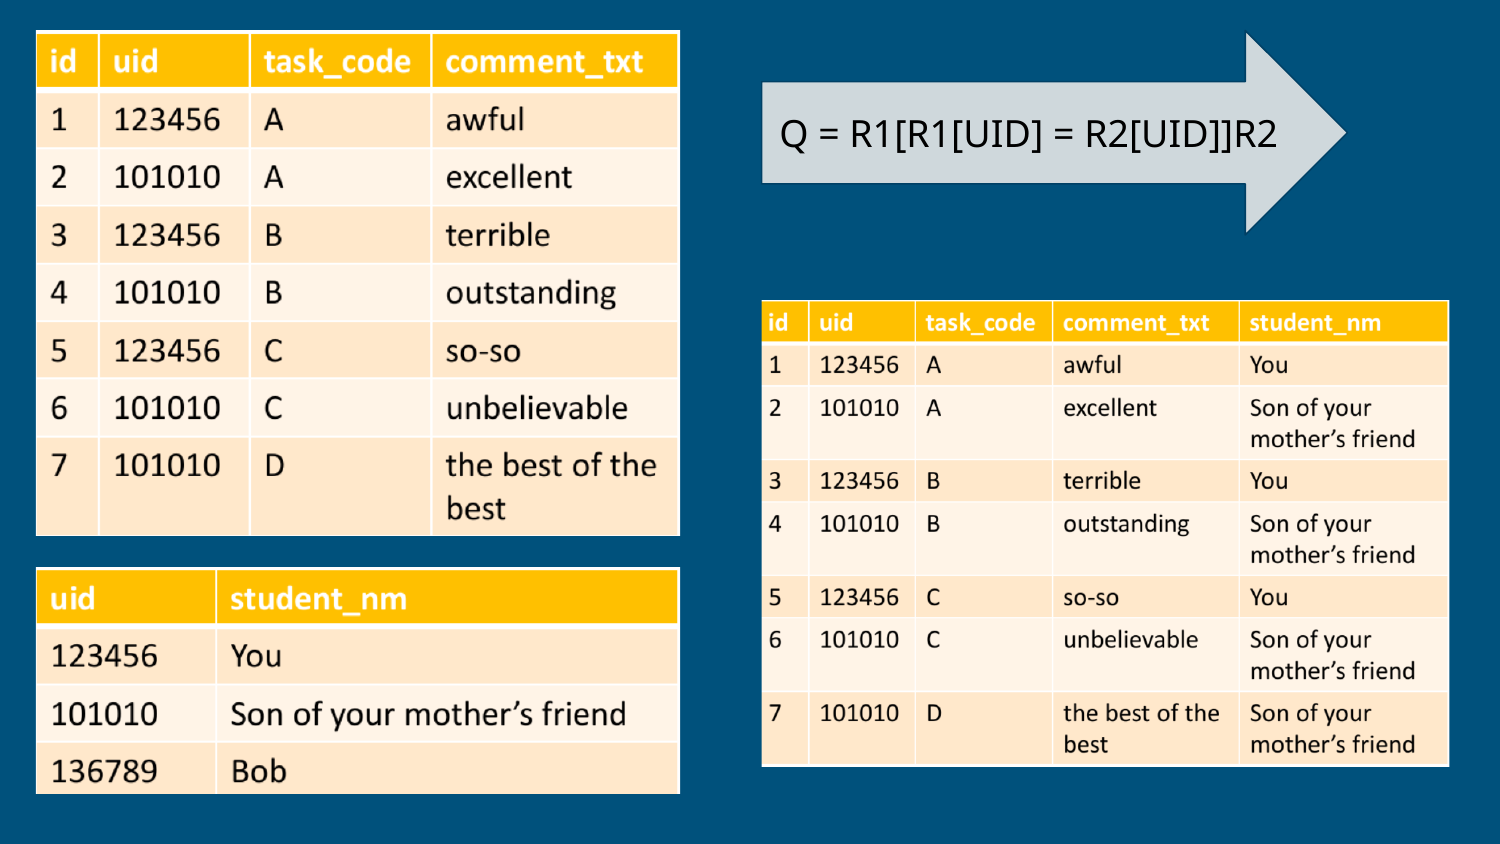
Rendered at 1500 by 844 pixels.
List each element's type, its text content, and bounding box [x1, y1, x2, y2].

picture [36, 568, 680, 793]
picture [762, 301, 1449, 766]
text_box Q = R1[R1[UID] = R2[UID]]R2 [761, 30, 1348, 236]
picture [36, 31, 680, 535]
